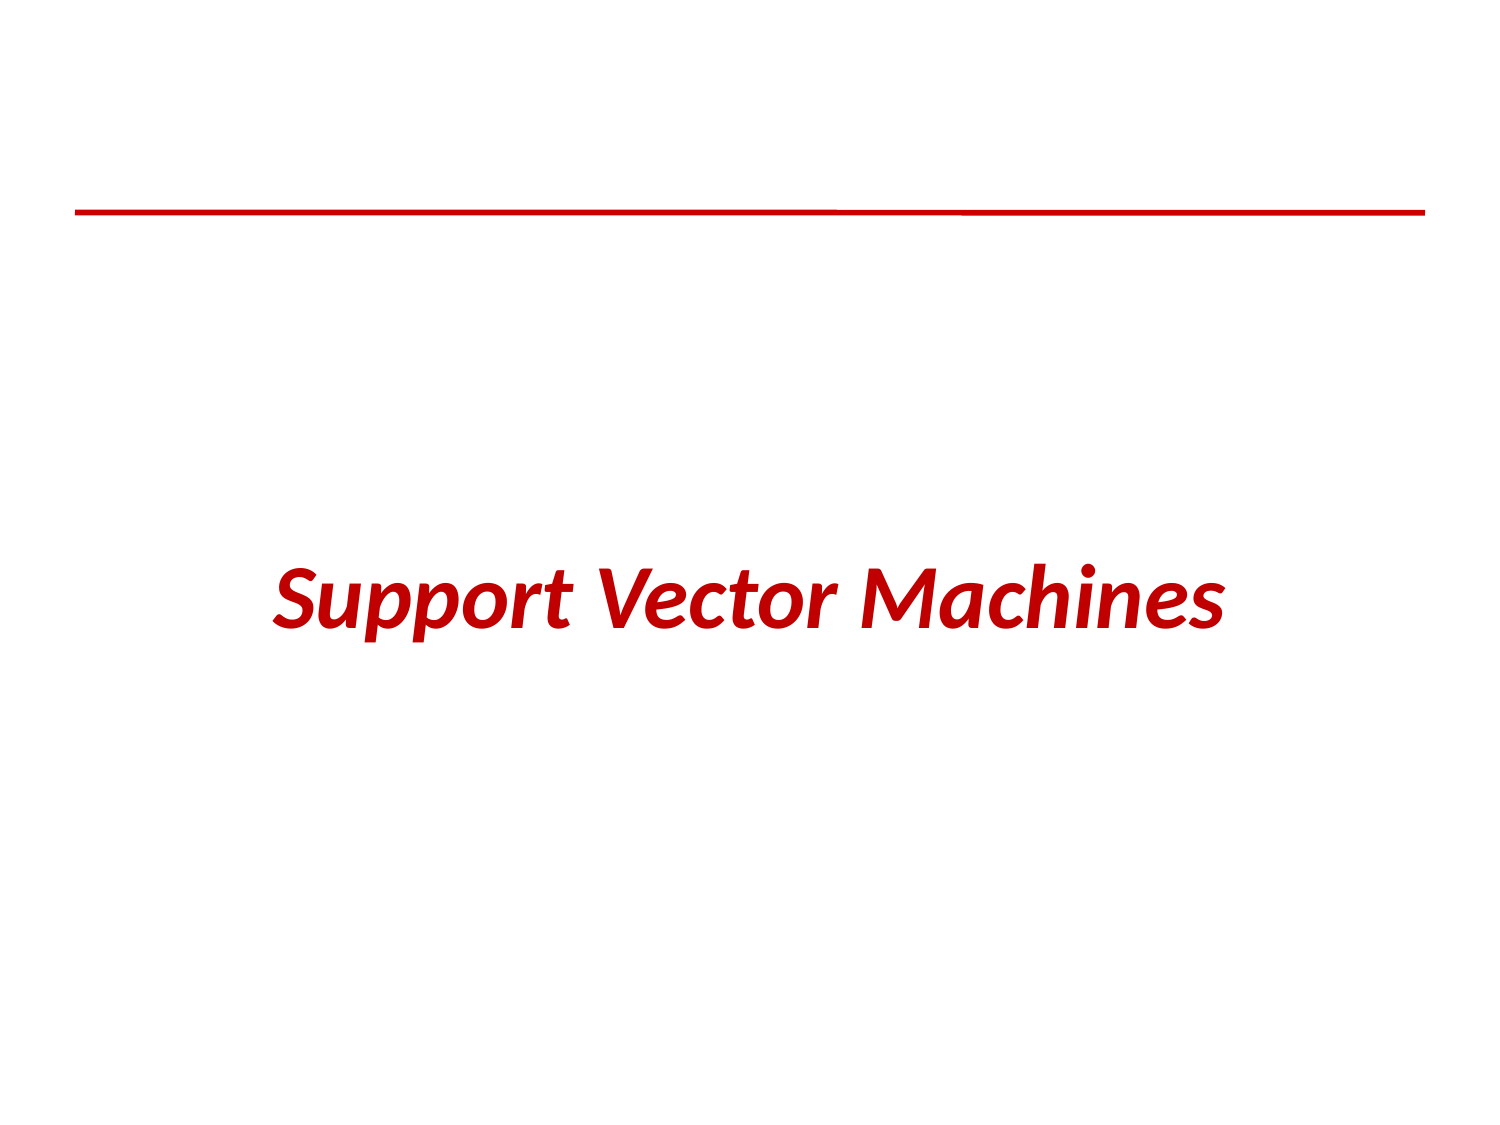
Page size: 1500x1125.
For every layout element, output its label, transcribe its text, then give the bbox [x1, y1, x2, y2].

text_box Support Vector Machines [212, 487, 1288, 675]
